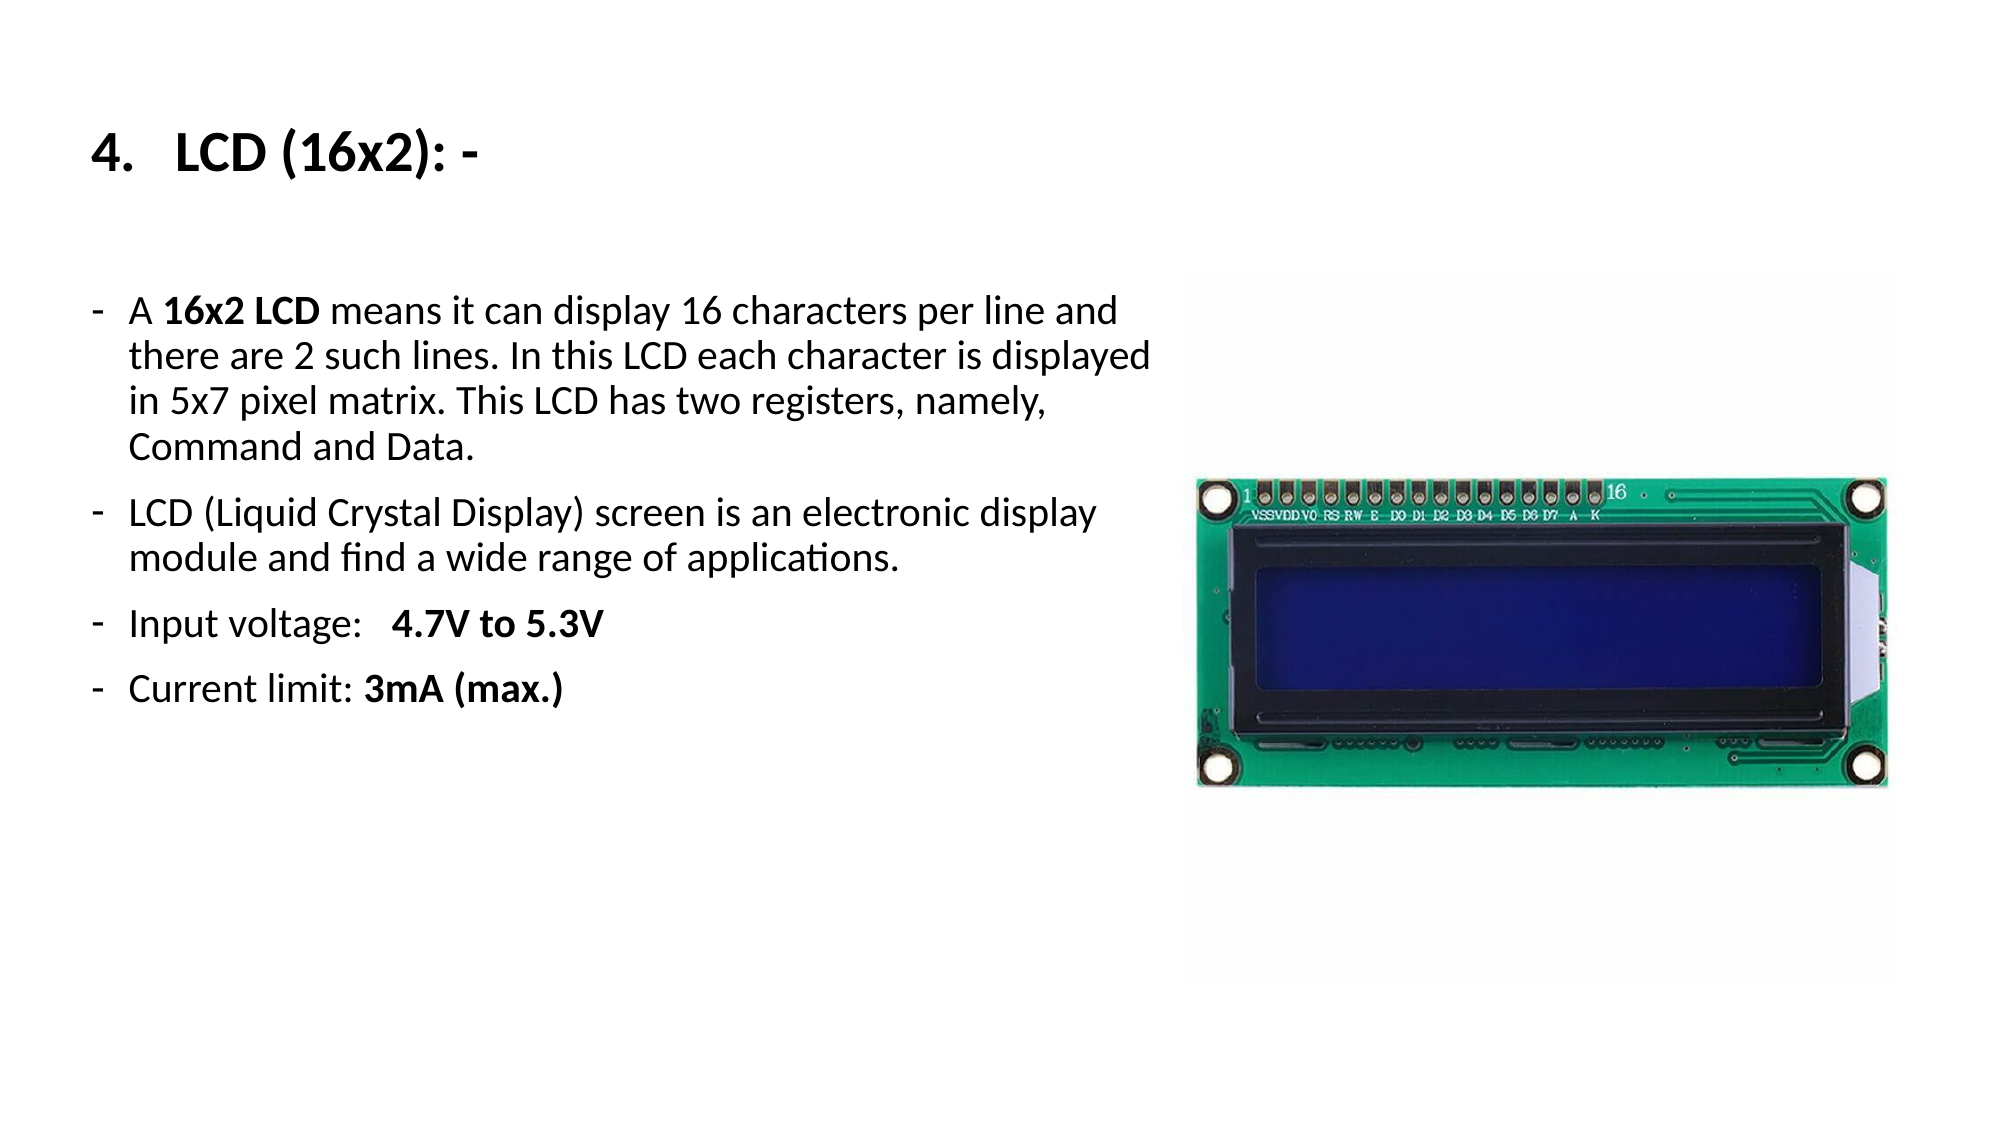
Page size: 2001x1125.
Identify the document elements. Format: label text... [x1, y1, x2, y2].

list LCD (16x2): - A 16x2 LCD means it can display 16 characters per line and there are 2 such lines. In this LCD each character is displayed in 5x7 pixel matrix. This LCD has two registers, namely, Command and Data. LCD (Liquid Crystal Display) screen is an electronic display module and find a wide range of applications. Input voltage: 4.7V to 5.3V Current limit: 3mA (max.) [76, 114, 1184, 1125]
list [1183, 271, 1897, 986]
